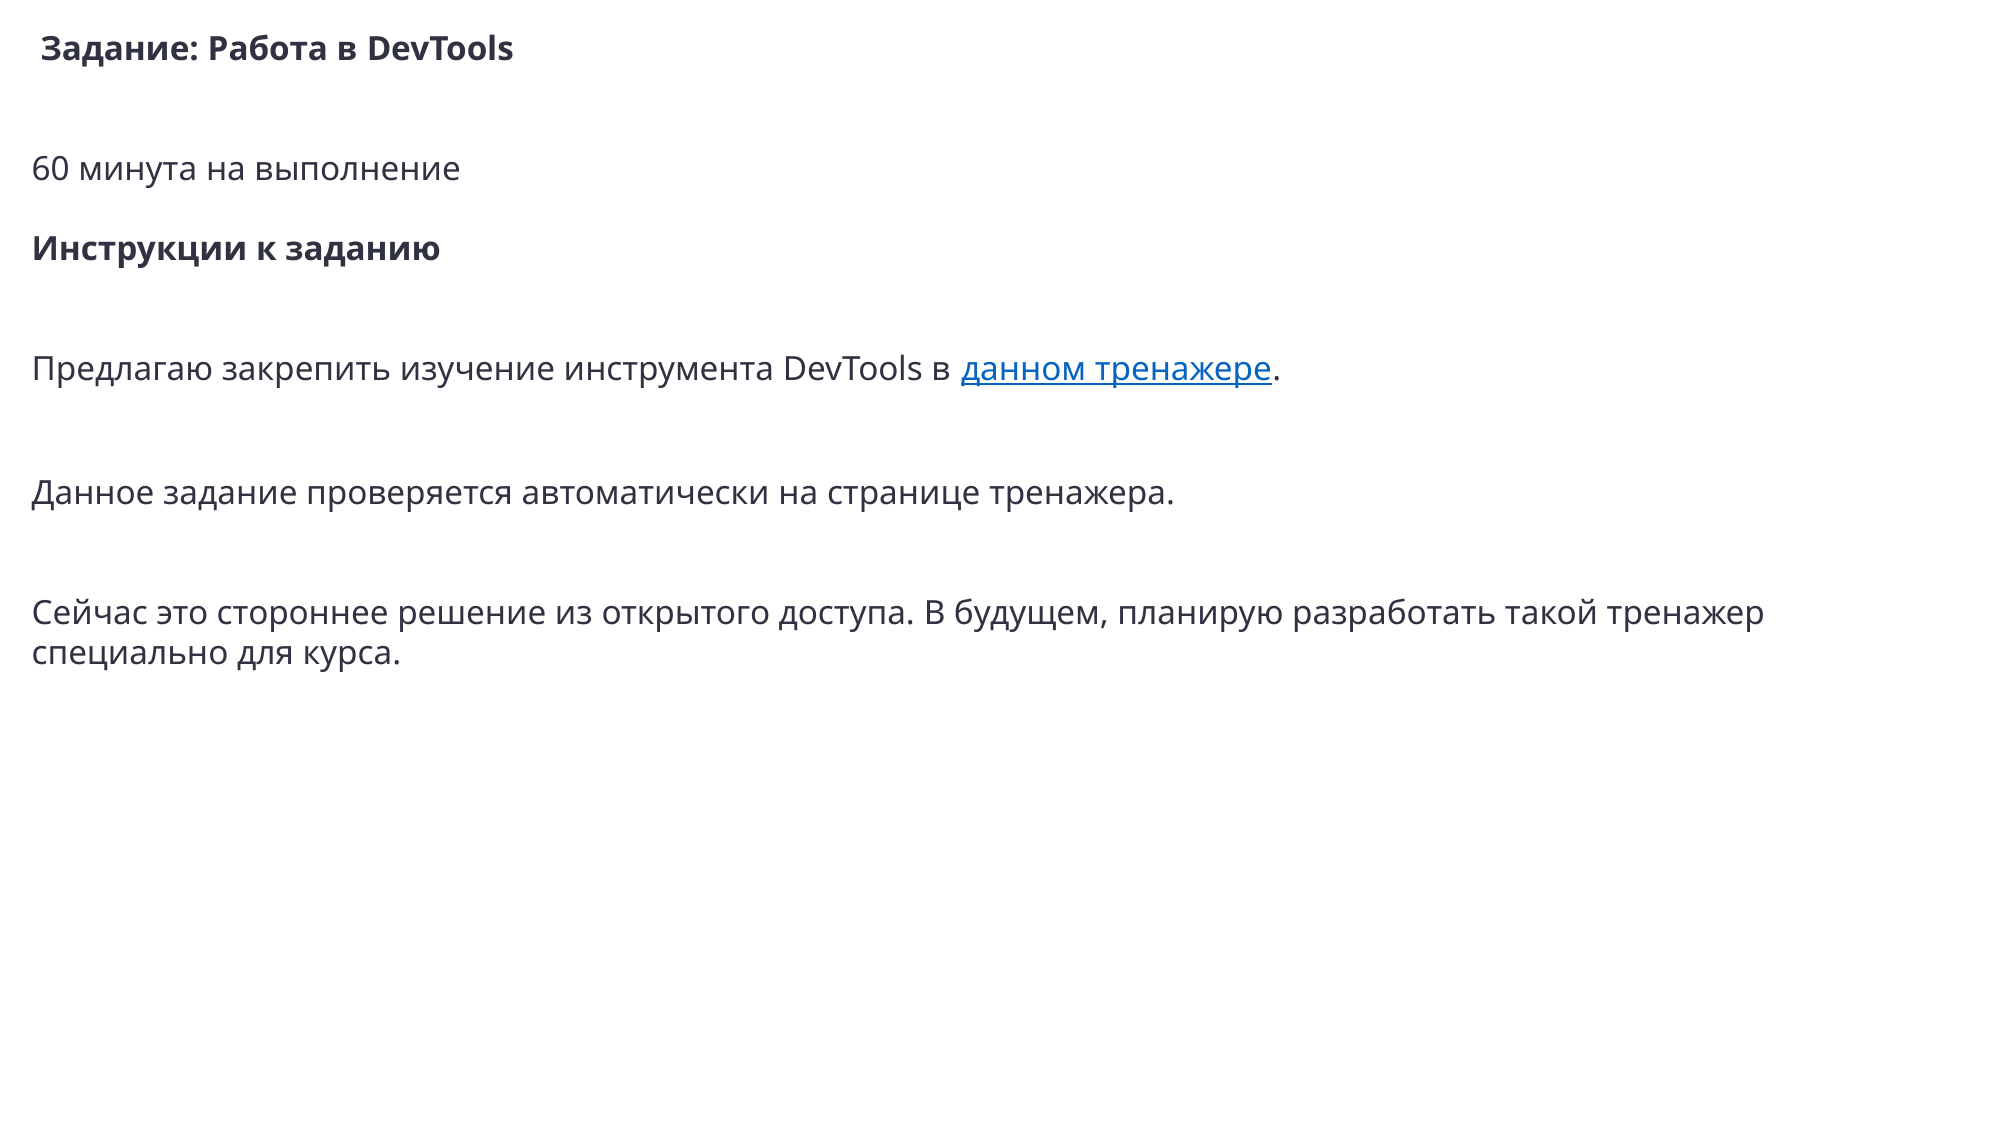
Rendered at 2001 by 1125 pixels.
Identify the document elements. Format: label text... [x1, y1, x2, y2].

text_box Задание: Работа в DevTools 60 минута на выполнение Инструкции к заданию Предлагаю закрепить изучение инструмента DevTools в данном тренажере. Данное задание проверяется автоматически на странице тренажера. Сейчас это стороннее решение из открытого доступа. В будущем, планирую разработать такой тренажер специально для курса. [16, 19, 1983, 759]
